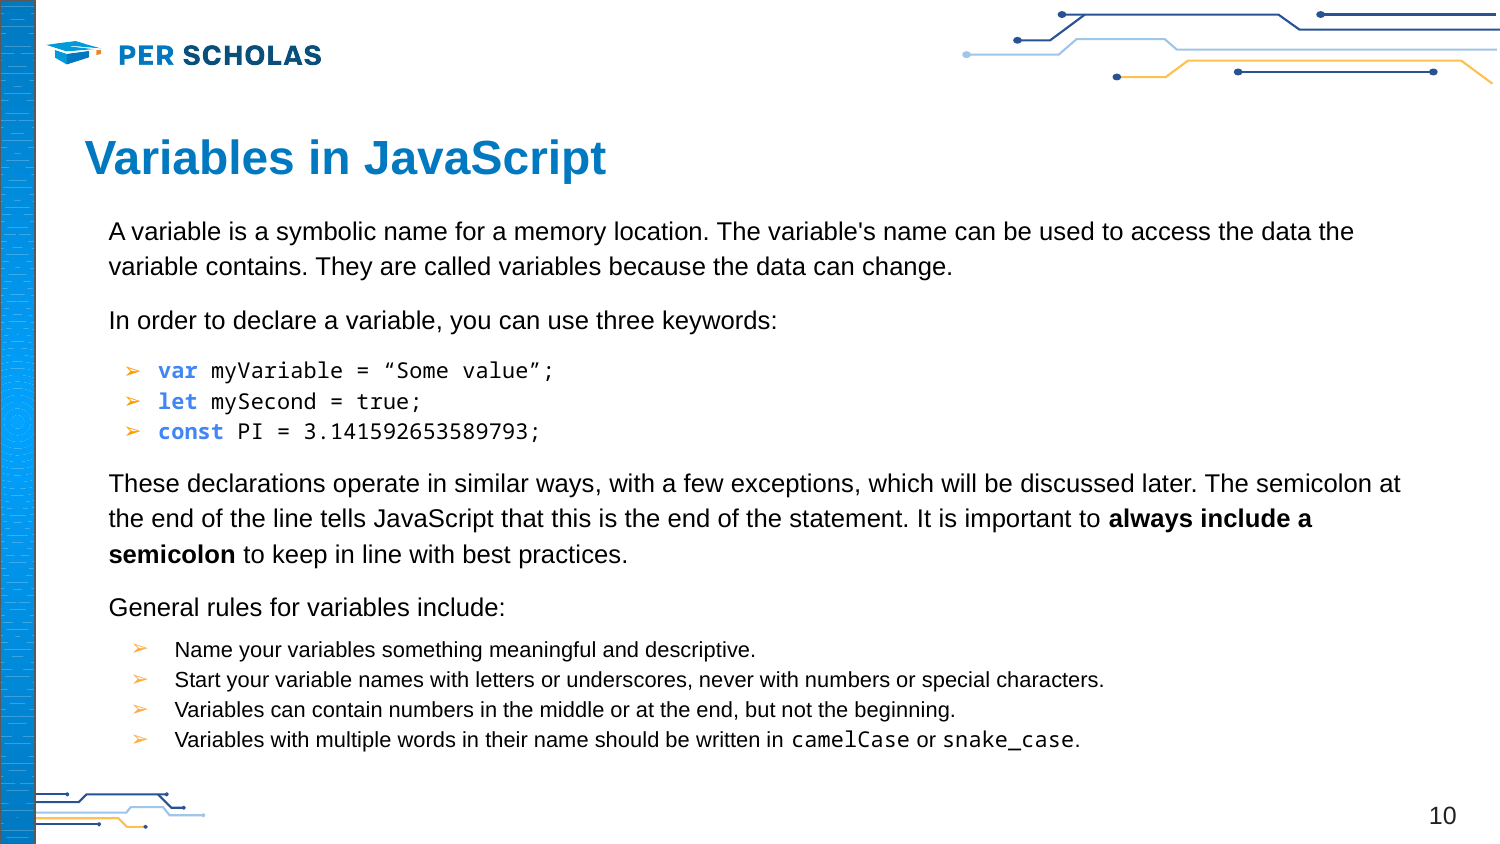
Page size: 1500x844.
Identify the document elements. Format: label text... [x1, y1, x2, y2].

list A variable is a symbolic name for a memory location. The variable's name can be used to access the data the variable contains. They are called variables because the data can change. In order to declare a variable, you can use three keywords: var myVariable = “Some value”; let mySecond = true; const PI = 3.141592653589793; These declarations operate in similar ways, with a few exceptions, which will be discussed later. The semicolon at the end of the line tells JavaScript that this is the end of the statement. It is important to always include a semicolon to keep in line with best practices. General rules for variables include: Name your variables something meaningful and descriptive. Start your variable names with letters or underscores, never with numbers or special characters. Variables can contain numbers in the middle or at the end, but not the beginning. Variables with multiple words in their name should be written in camelCase or snake_case. [97, 198, 1429, 769]
title Variables in JavaScript [73, 111, 1405, 199]
picture [36, 17, 339, 83]
slide_number ‹#› [1395, 768, 1491, 836]
